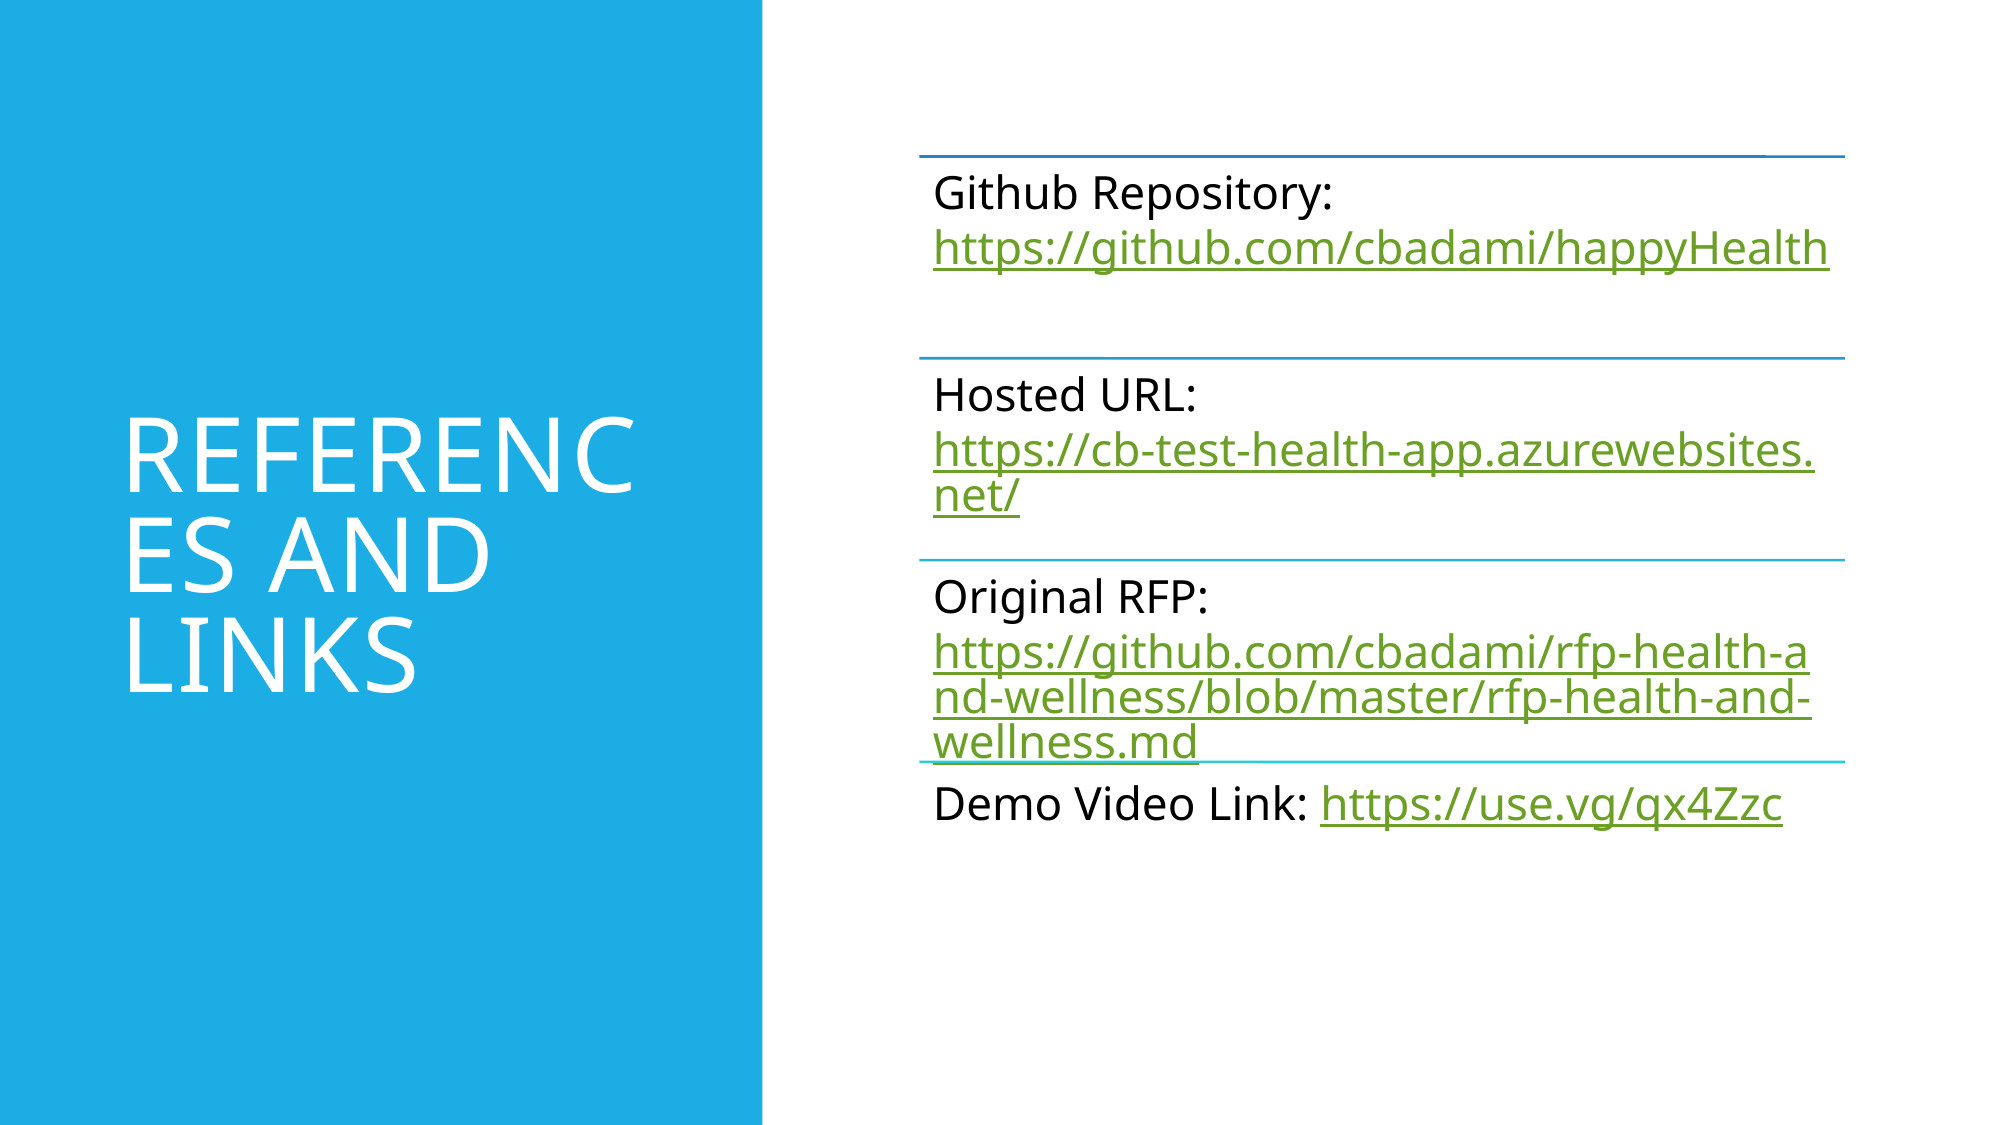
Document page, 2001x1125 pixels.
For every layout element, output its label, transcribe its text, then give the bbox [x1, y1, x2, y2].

title References and Links [105, 105, 666, 1020]
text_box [918, 156, 1845, 964]
text_box [0, 0, 764, 1125]
